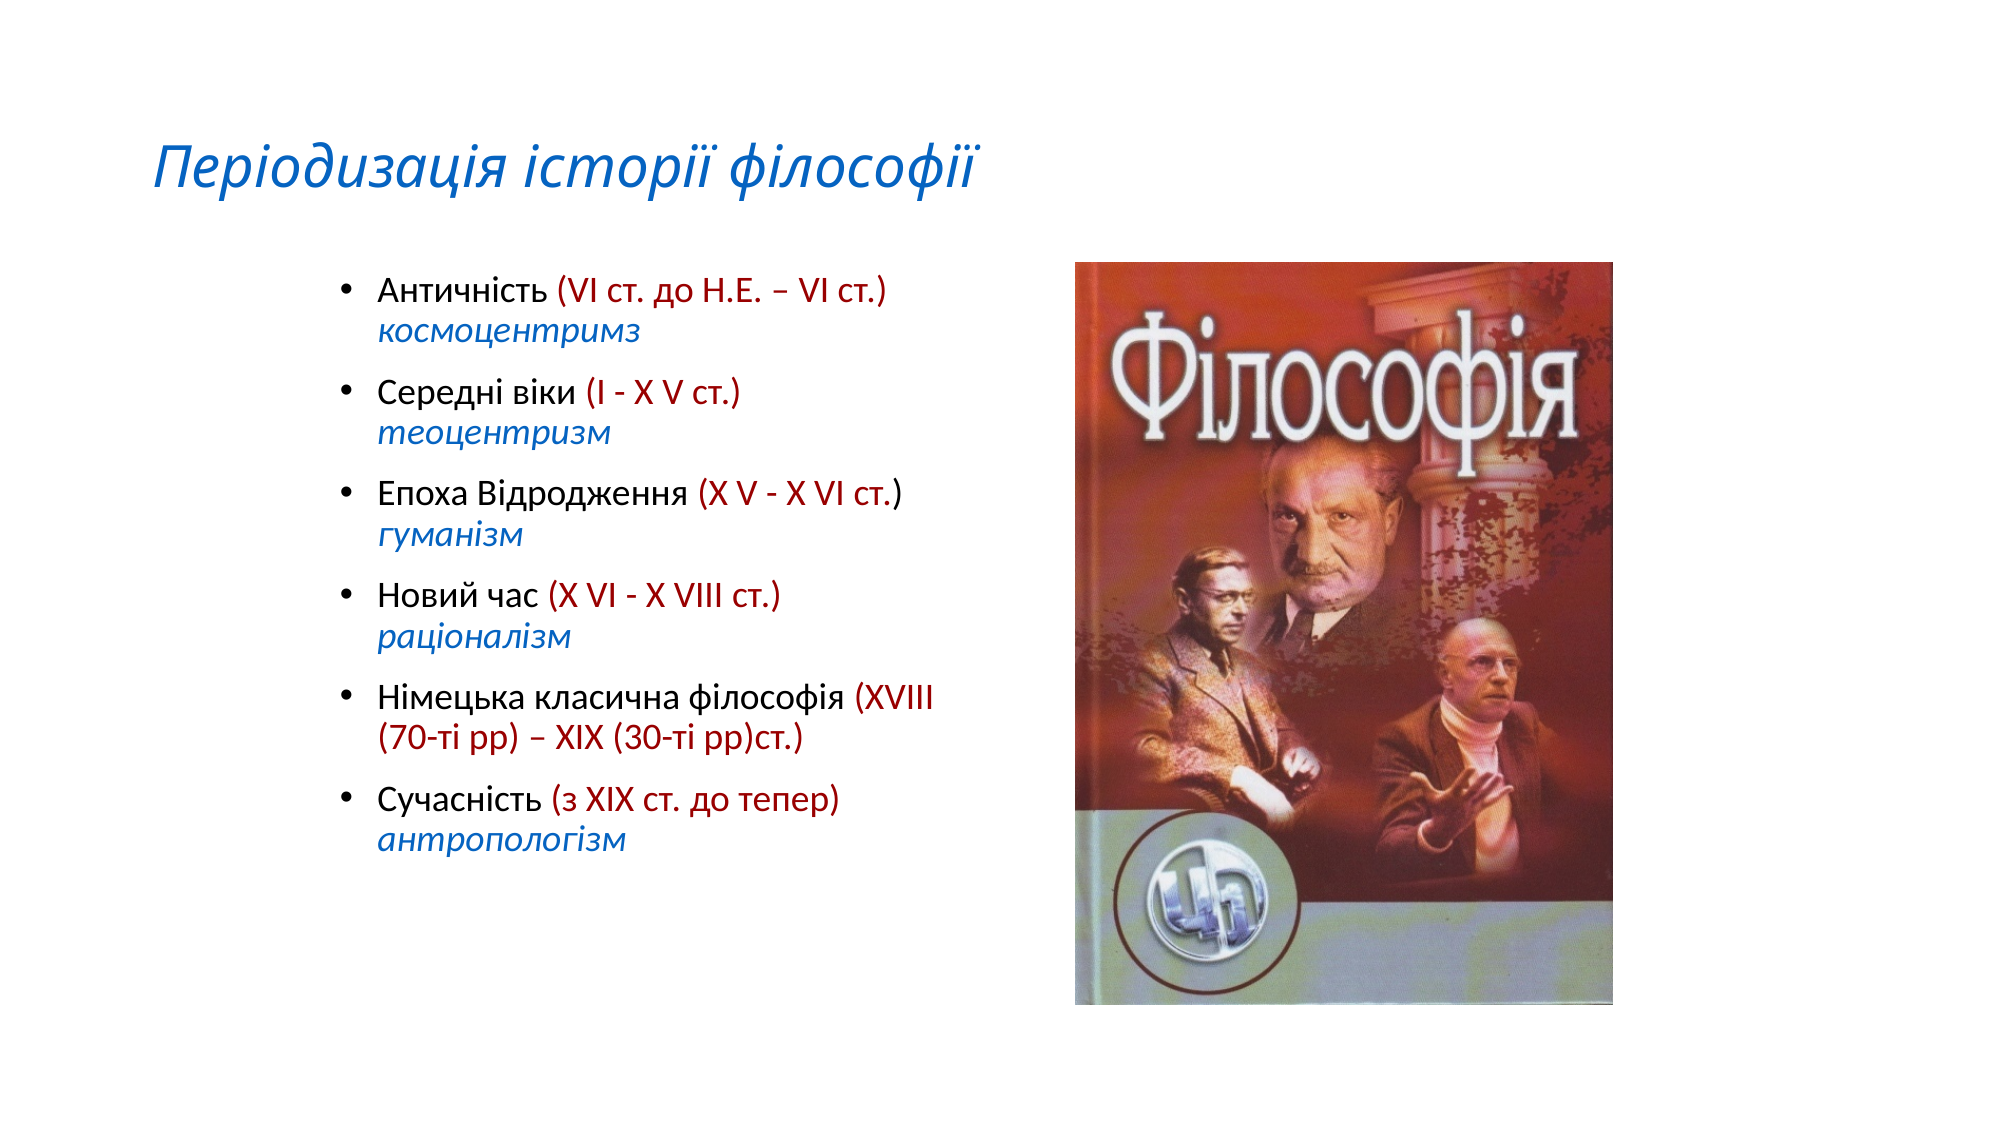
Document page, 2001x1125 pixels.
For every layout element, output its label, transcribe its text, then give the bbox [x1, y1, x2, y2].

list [1075, 262, 1613, 1005]
list Античність (VІ ст. до Н.Е. – VІ ст.) космоцентримз Середні віки (І - Х V ст.) теоцентризм Епоха Відродження (Х V - Х VІ ст.) гуманізм Новий час (Х VІ - Х VІІІ ст.) раціоналізм Німецька класична філософія (ХVІІІ (70-ті рр) – ХІХ (30-ті рр)ст.) Сучасність (з ХІХ ст. до тепер) антропологізм [324, 262, 988, 1005]
title Періодизація історії філософії [137, 59, 1863, 278]
